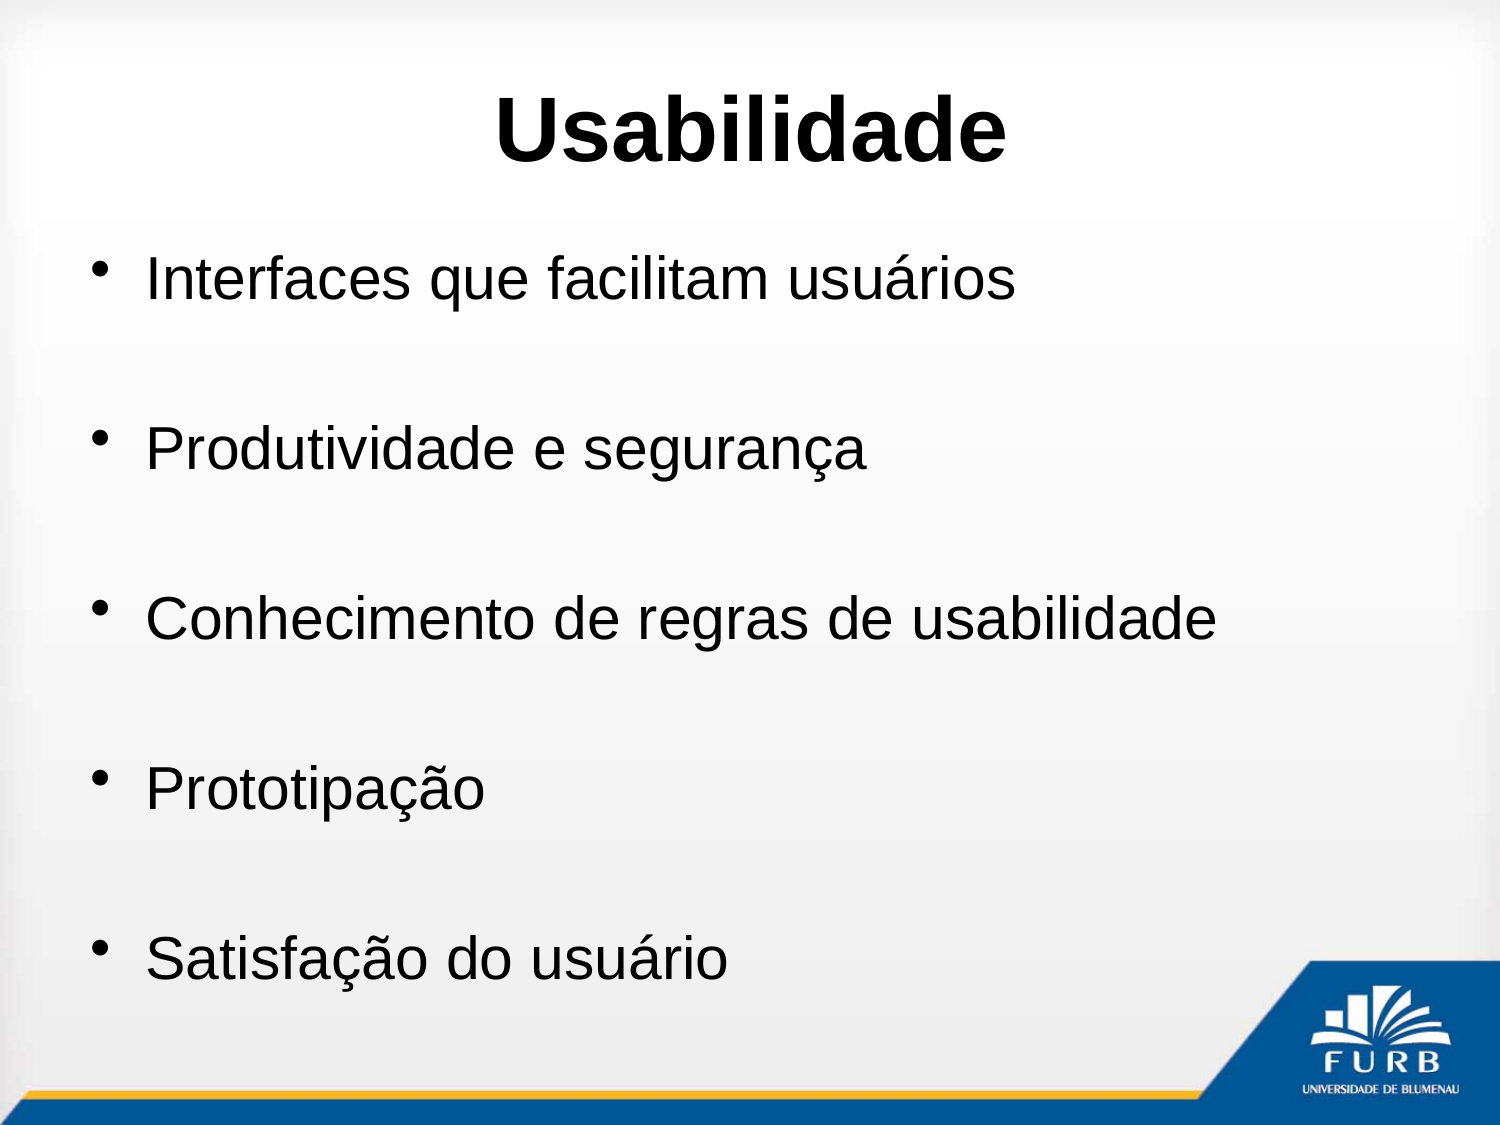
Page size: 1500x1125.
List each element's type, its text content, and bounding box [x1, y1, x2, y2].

picture [0, 0, 1500, 1125]
title Usabilidade [76, 30, 1427, 219]
list Interfaces que facilitam usuários Produtividade e segurança Conhecimento de regras de usabilidade Prototipação Satisfação do usuário [74, 231, 1426, 1000]
